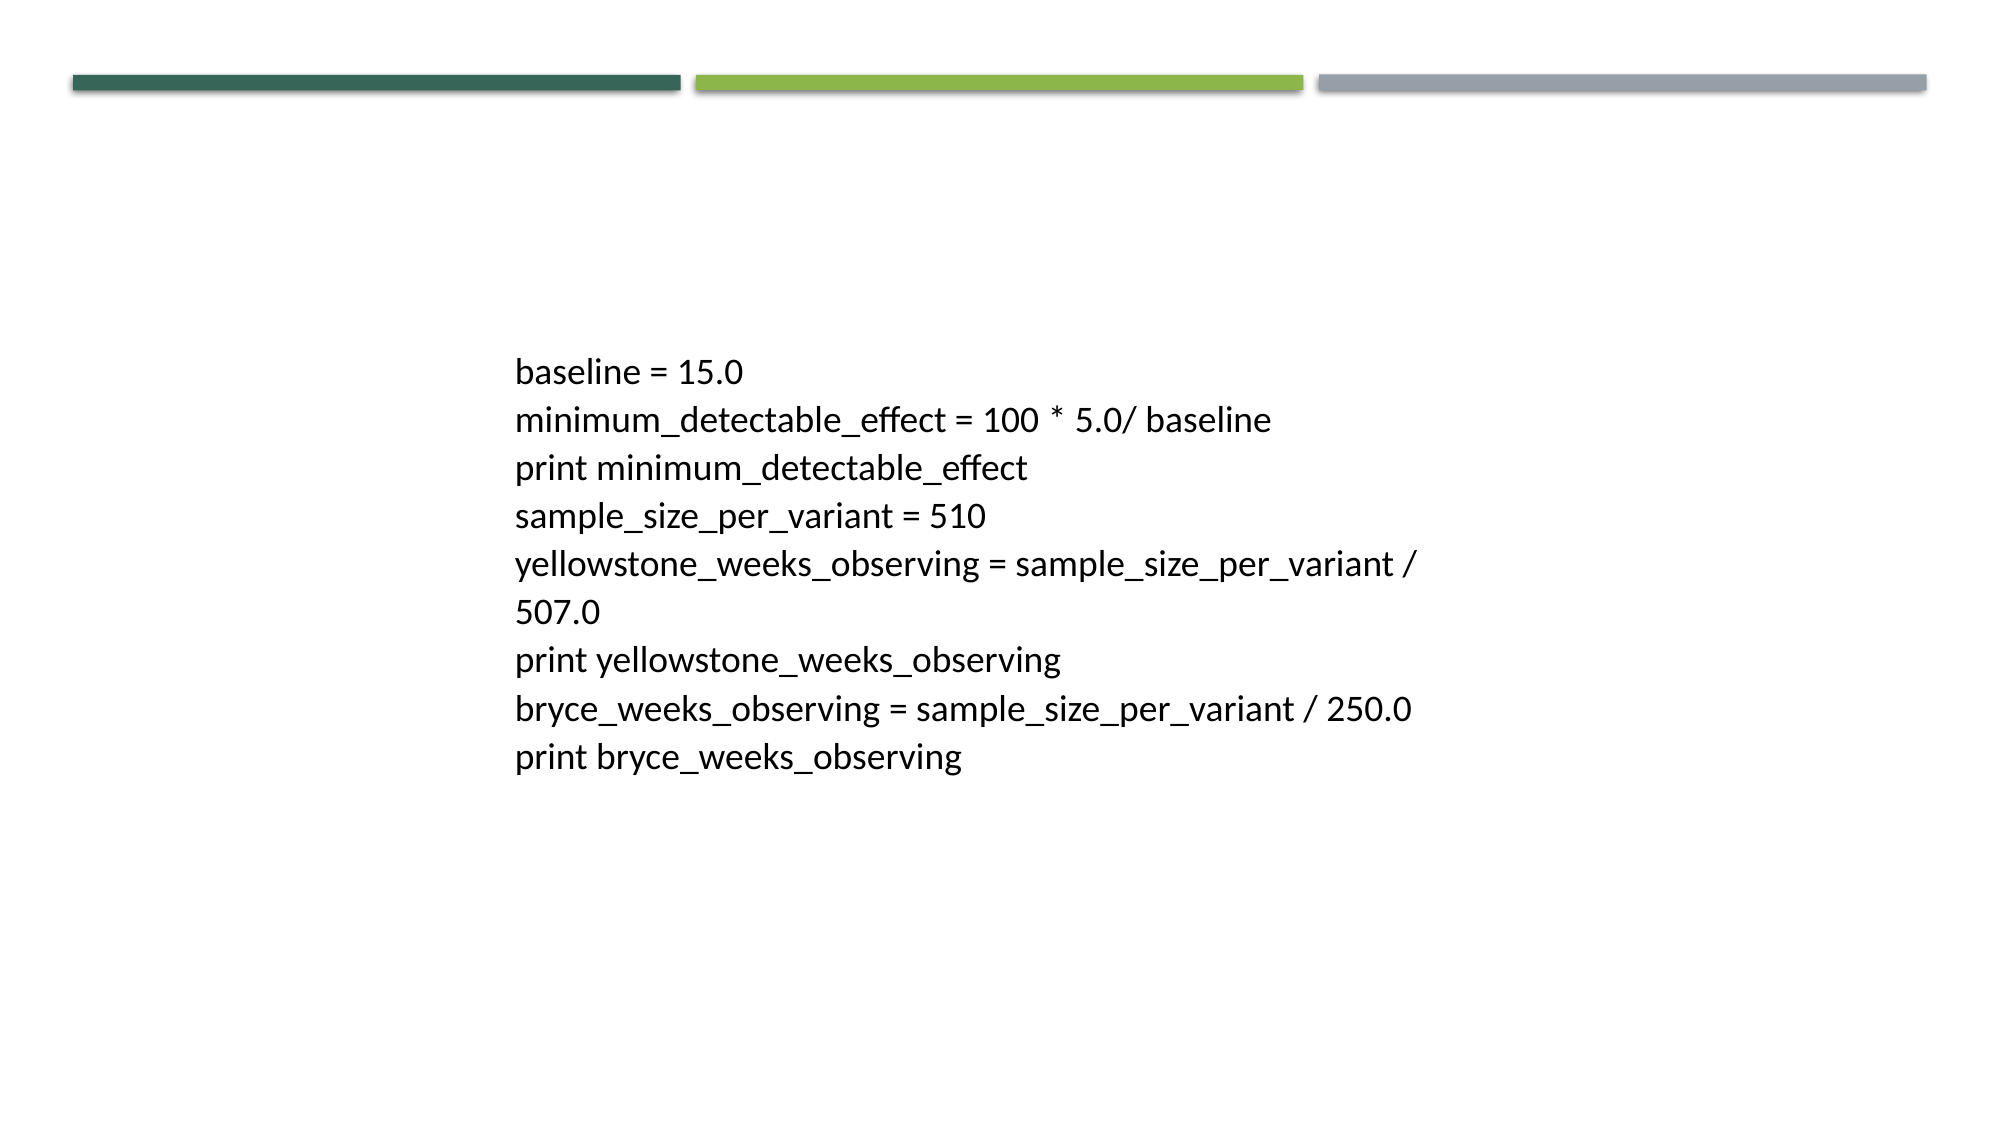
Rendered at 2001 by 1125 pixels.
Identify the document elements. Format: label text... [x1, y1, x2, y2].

text_box baseline = 15.0 minimum_detectable_effect = 100 * 5.0/ baseline print minimum_detectable_effect sample_size_per_variant = 510 yellowstone_weeks_observing = sample_size_per_variant / 507.0 print yellowstone_weeks_observing bryce_weeks_observing = sample_size_per_variant / 250.0 print bryce_weeks_observing [500, 336, 1500, 785]
